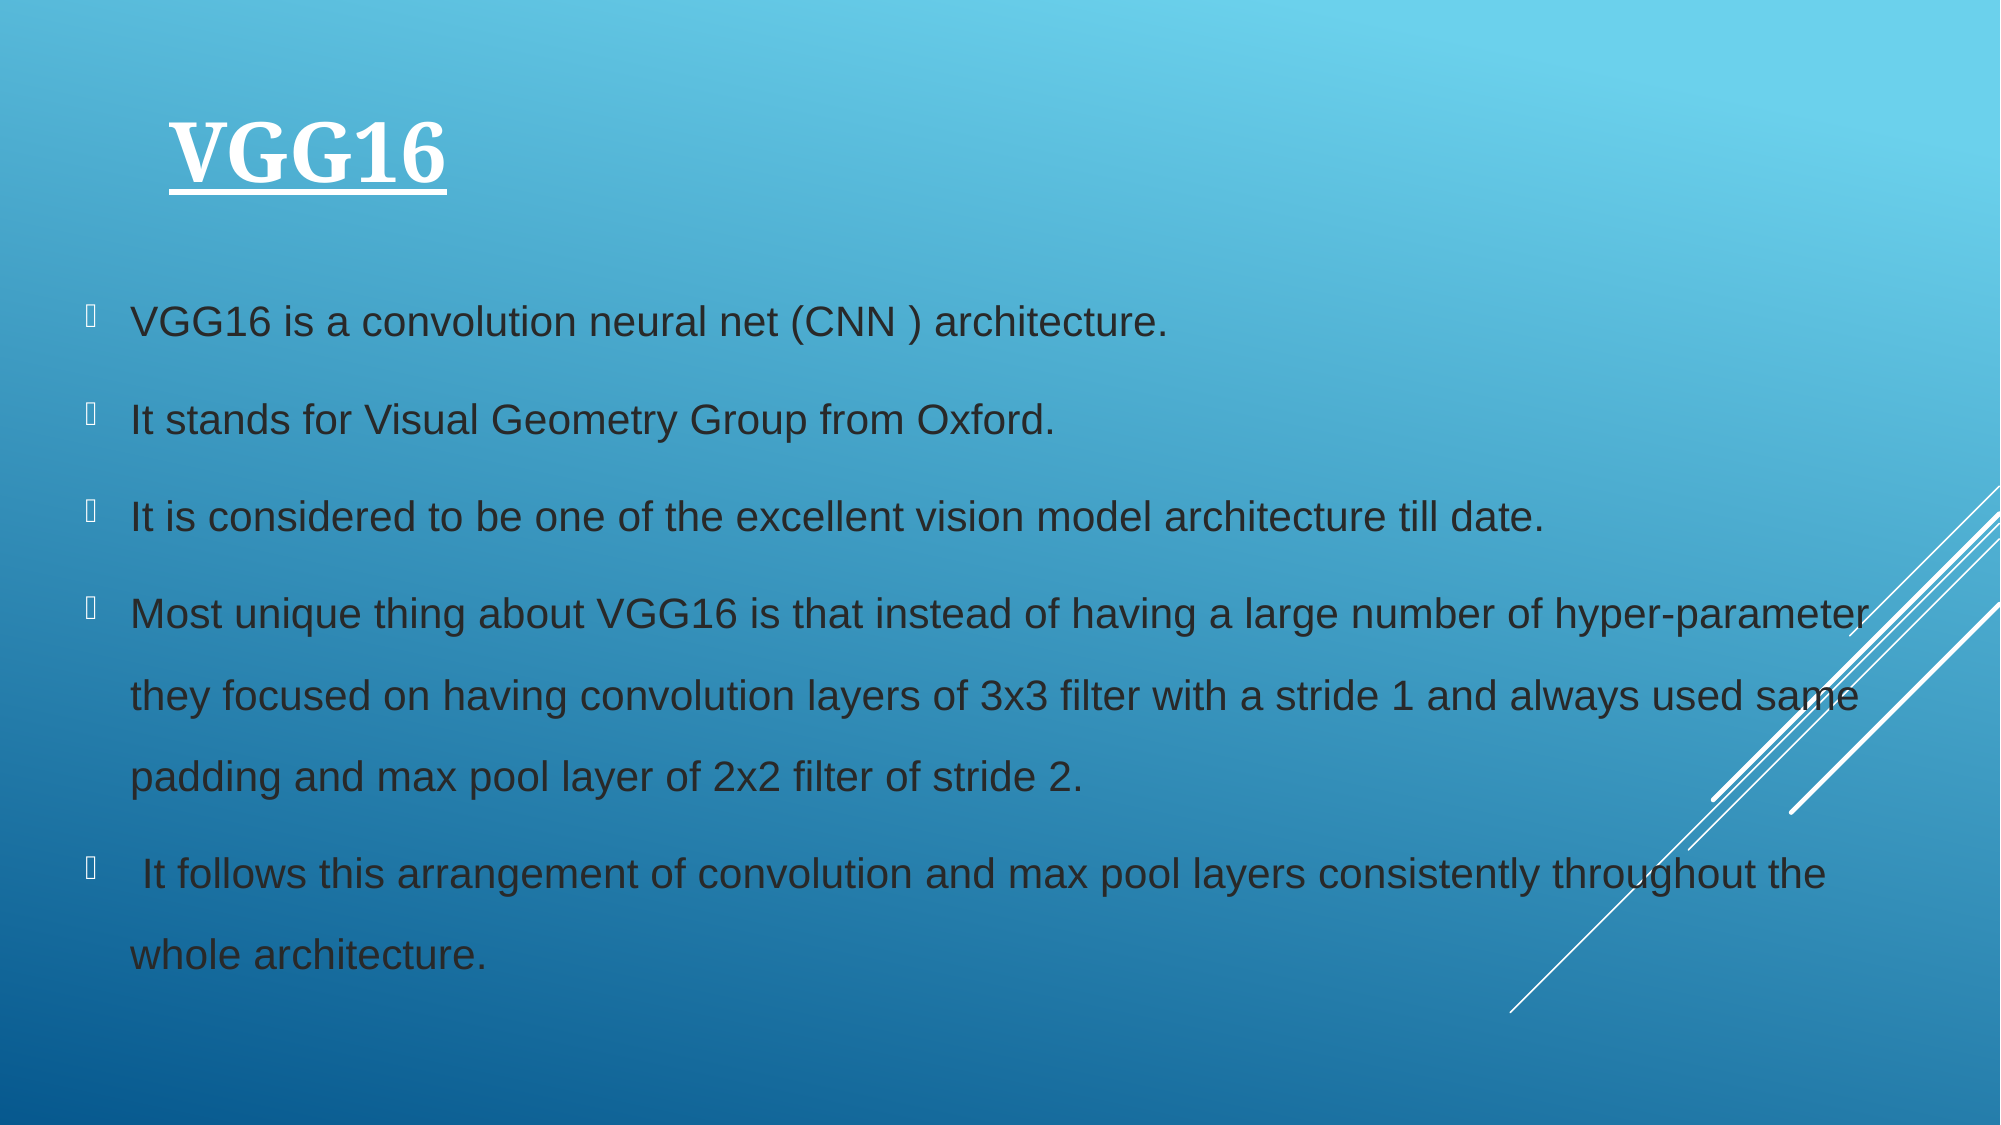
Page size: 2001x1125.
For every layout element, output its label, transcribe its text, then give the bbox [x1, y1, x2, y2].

list VGG16 is a convolution neural net (CNN ) architecture. It stands for Visual Geometry Group from Oxford. It is considered to be one of the excellent vision model architecture till date. Most unique thing about VGG16 is that instead of having a large number of hyper-parameter they focused on having convolution layers of 3x3 filter with a stride 1 and always used same padding and max pool layer of 2x2 filter of stride 2. It follows this arrangement of convolution and max pool layers consistently throughout the whole architecture. [70, 256, 1938, 988]
title VGG16 [154, 42, 1730, 256]
